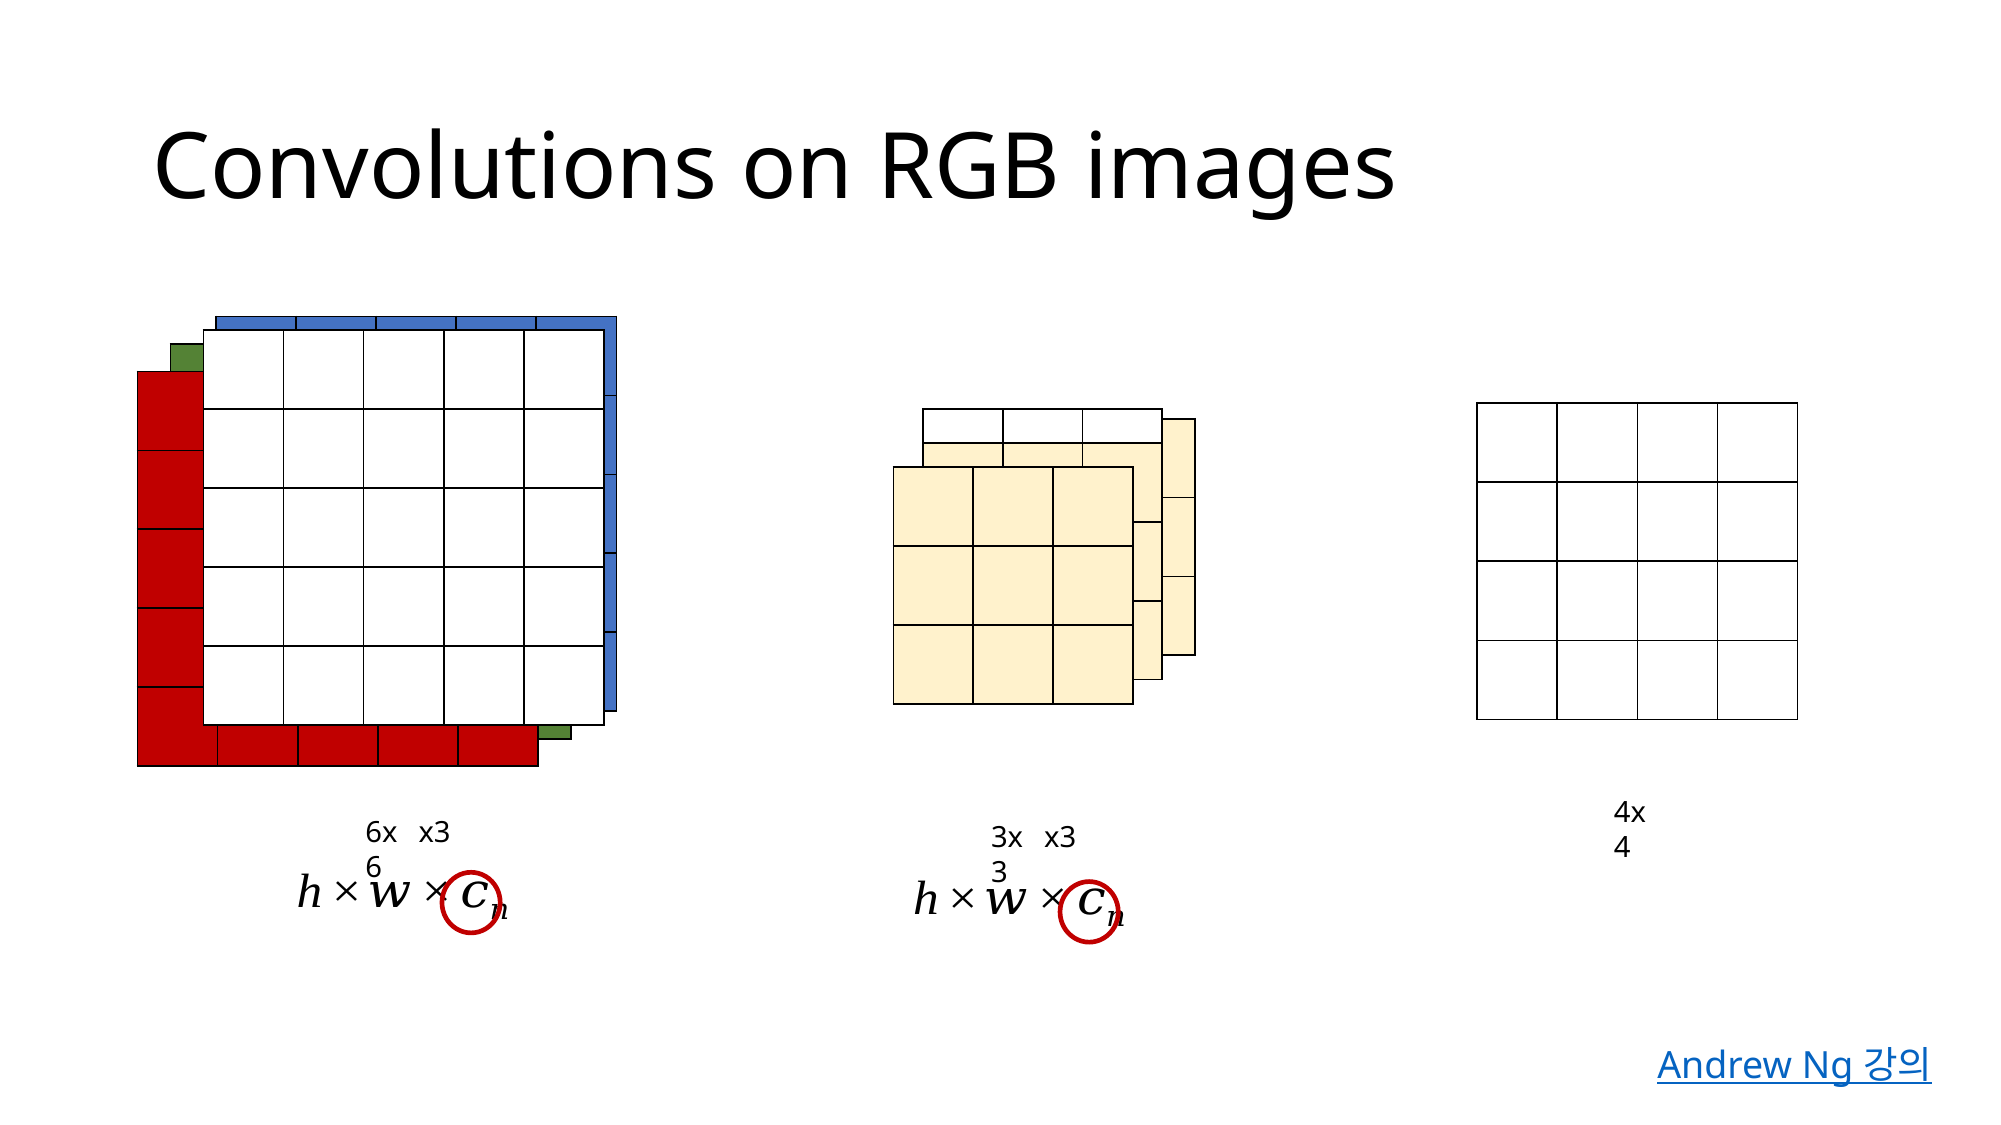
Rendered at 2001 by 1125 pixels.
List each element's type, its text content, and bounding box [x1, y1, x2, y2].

text_box [440, 871, 502, 934]
table_cell [525, 568, 603, 645]
table_cell [1478, 562, 1556, 640]
table_cell [1718, 641, 1797, 719]
table_header [457, 317, 535, 329]
table_cell [445, 410, 523, 487]
table_cell [204, 410, 283, 487]
table_cell [204, 647, 283, 724]
table_cell [299, 726, 377, 765]
table_header [1054, 468, 1132, 545]
text_box 4x4 [1599, 785, 1676, 871]
table_cell [138, 451, 203, 528]
table_header [924, 444, 1002, 466]
table_header [525, 331, 603, 408]
table_cell [1134, 523, 1161, 600]
table_cell [1478, 483, 1556, 560]
table_cell [1054, 626, 1132, 703]
table_cell [364, 568, 443, 645]
table_cell [605, 396, 616, 474]
title Convolutions on RGB images [137, 59, 1863, 278]
table_cell [204, 489, 283, 566]
table_header [894, 468, 972, 545]
table_cell [138, 609, 203, 686]
table_cell [1718, 562, 1797, 640]
table_cell [1638, 483, 1717, 560]
table_header [1004, 410, 1082, 442]
table_header [284, 331, 363, 408]
table_header [138, 372, 203, 450]
text_box [1059, 880, 1120, 944]
table_header [537, 317, 616, 395]
table_cell [284, 647, 363, 724]
table_cell [445, 647, 523, 724]
table_cell [364, 489, 443, 566]
table_cell [1558, 483, 1637, 560]
table_cell [138, 530, 203, 607]
table_cell [1558, 562, 1637, 640]
table_header [1638, 404, 1717, 481]
table_cell [539, 726, 570, 738]
table_header [217, 317, 295, 329]
table_cell [459, 726, 537, 765]
table_cell [218, 726, 297, 765]
table_cell [138, 688, 217, 765]
table_cell [364, 647, 443, 724]
table_header [377, 317, 455, 329]
table_cell [284, 489, 363, 566]
table_header [364, 331, 443, 408]
table_header [1004, 444, 1082, 466]
table_cell [1638, 562, 1717, 640]
table_cell [284, 410, 363, 487]
table_cell [284, 568, 363, 645]
table_cell [894, 547, 972, 624]
table_cell [974, 547, 1052, 624]
table_header [1478, 404, 1556, 481]
table_cell [894, 626, 972, 703]
table_cell [1478, 641, 1556, 719]
table_cell [1134, 602, 1161, 679]
text_box Andrew Ng 강의 [977, 1033, 1947, 1103]
table_header [1163, 420, 1194, 497]
table_cell [445, 489, 523, 566]
table_cell [974, 626, 1052, 703]
table_header [445, 331, 523, 408]
table_cell [1558, 641, 1637, 719]
table_cell [1638, 641, 1717, 719]
table_cell [1163, 498, 1194, 576]
table_cell [1718, 483, 1797, 560]
table_cell [1054, 547, 1132, 624]
table_cell [605, 633, 616, 710]
table_header [1083, 410, 1161, 442]
table_header [297, 317, 375, 329]
table_header [171, 345, 203, 371]
table_header [924, 410, 1002, 442]
table_cell [605, 554, 616, 631]
table_header [974, 468, 1052, 545]
table_cell [525, 410, 603, 487]
table_cell [525, 489, 603, 566]
table_cell [364, 410, 443, 487]
table_header [1083, 444, 1161, 521]
text_box x3 [403, 805, 481, 856]
table_cell [1163, 577, 1194, 654]
table_cell [525, 647, 603, 724]
text_box x3 [1029, 810, 1106, 861]
table_header [1558, 404, 1637, 481]
table_header [1718, 404, 1797, 481]
text_box 6x6 [350, 805, 428, 891]
text_box 3x3 [976, 810, 1053, 896]
table_header [204, 331, 283, 408]
table_cell [445, 568, 523, 645]
table_cell [379, 726, 457, 765]
table_cell [204, 568, 283, 645]
table_cell [605, 475, 616, 552]
